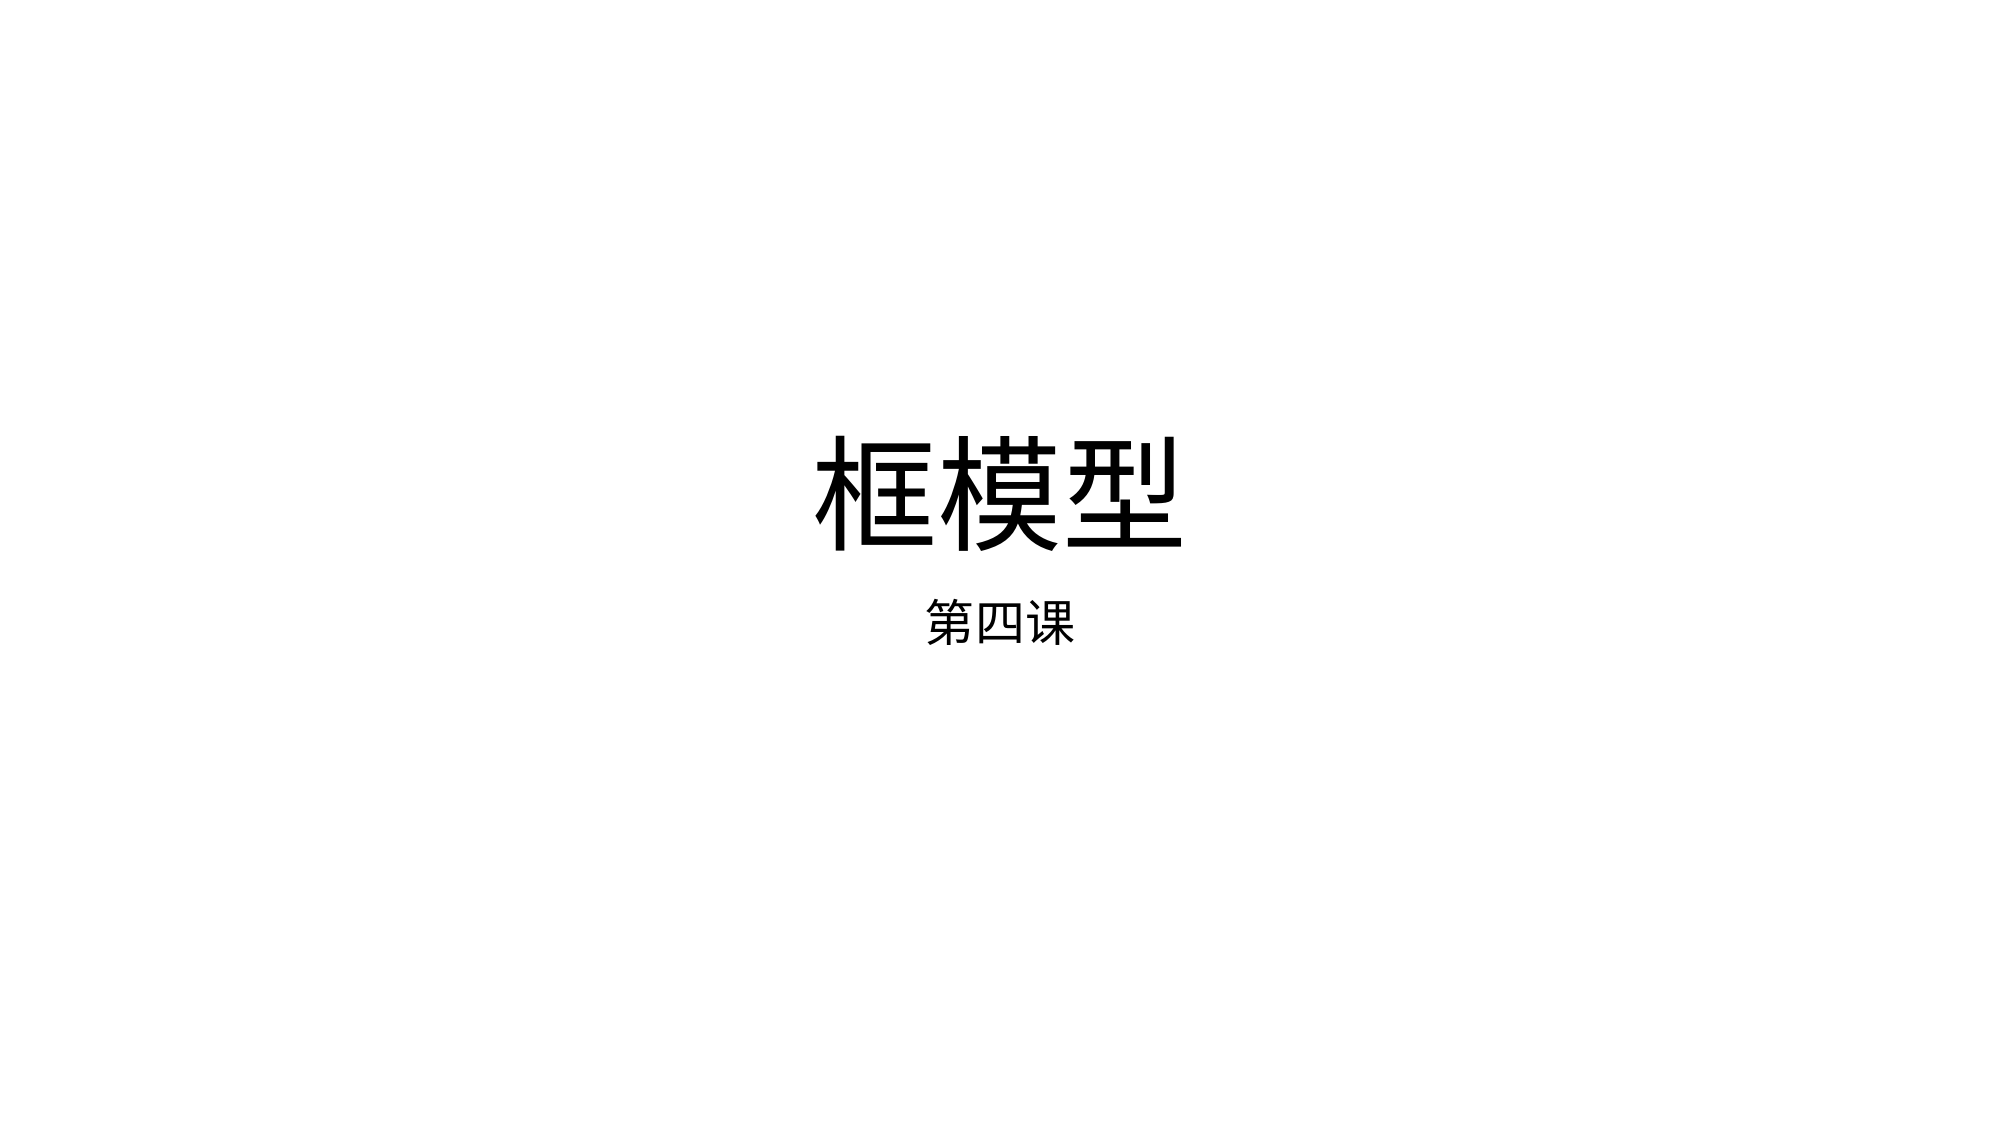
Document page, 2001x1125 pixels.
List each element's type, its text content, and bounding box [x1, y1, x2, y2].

title 框模型 [249, 184, 1750, 576]
subtitle 第四课 [249, 590, 1750, 863]
